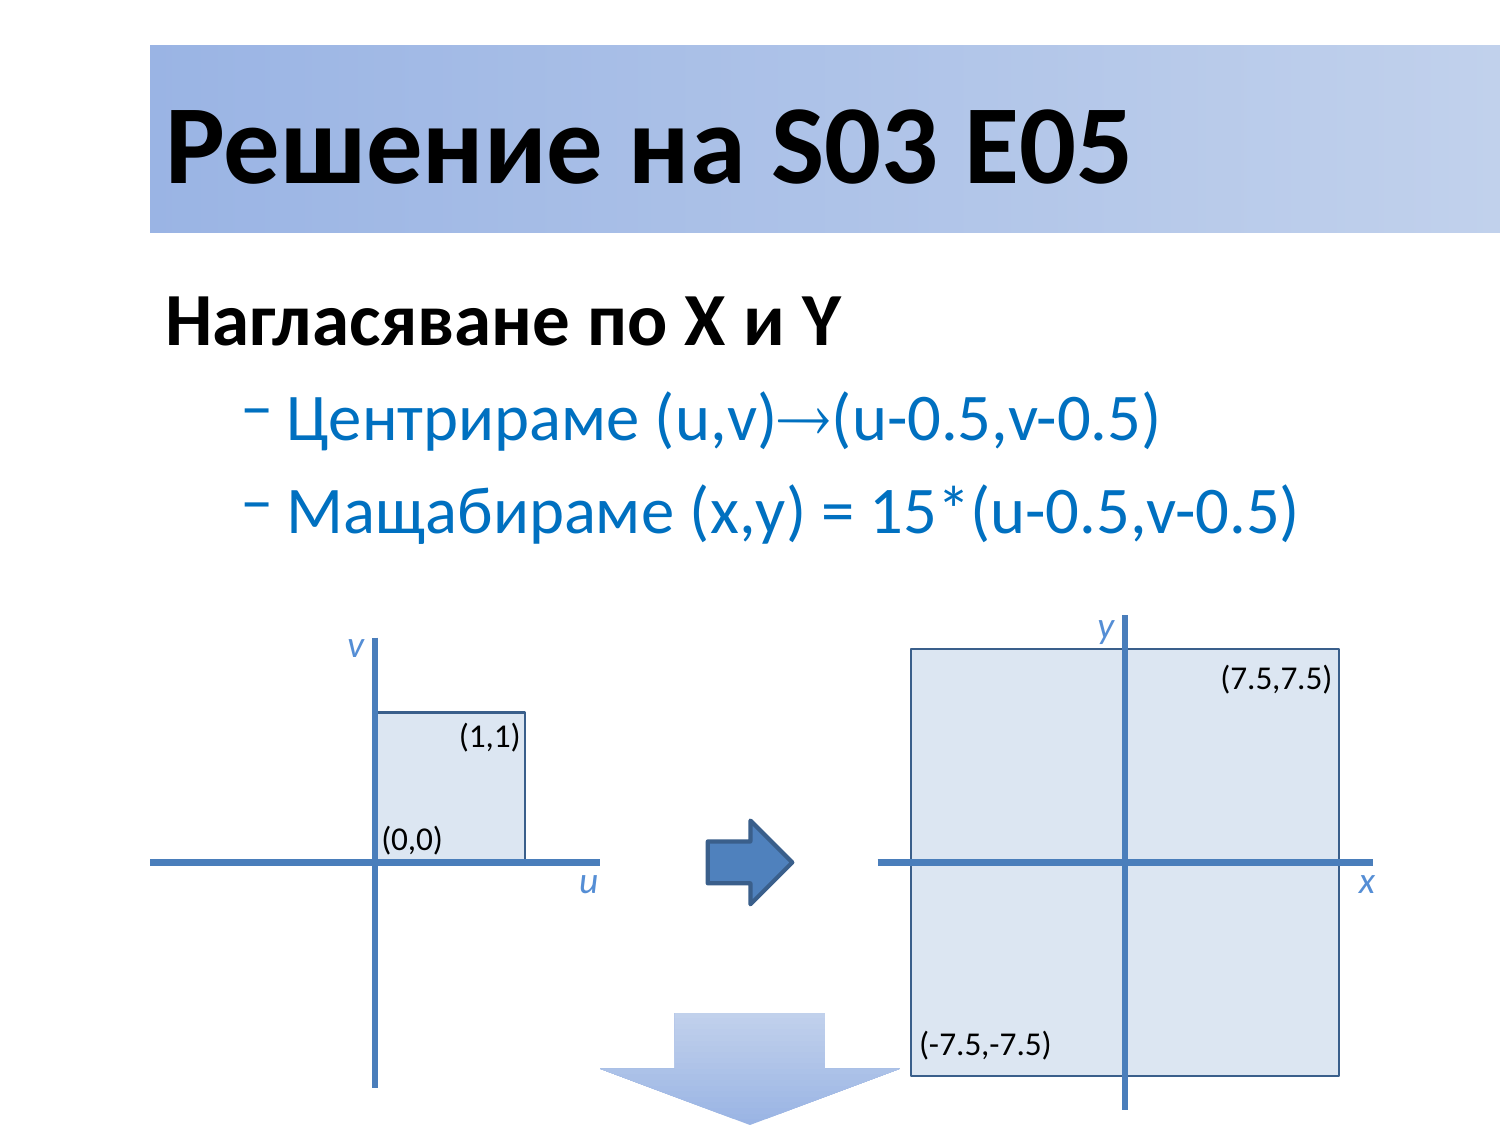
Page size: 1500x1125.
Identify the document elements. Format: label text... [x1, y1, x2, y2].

text_box y [1082, 593, 1134, 654]
text_box (0,0) [379, 810, 459, 861]
text_box (7.5,7.5) [1205, 648, 1348, 704]
text_box [705, 818, 795, 907]
text_box [597, 1010, 903, 1125]
text_box x [1344, 848, 1396, 909]
text_box u [564, 848, 616, 909]
text_box (-7.5,-7.5) [904, 1014, 1067, 1070]
text_box (0,0) [366, 810, 370, 861]
list Нагласяване по X и Y Центрираме (u,v)(u-0.5,v-0.5) Мащабираме (x,y) = 15*(u-0.5,v-0.5) [150, 262, 1500, 1100]
title Решение на S03 E05 [150, 45, 1500, 233]
text_box v [332, 612, 384, 673]
text_box (1,1) [444, 706, 536, 762]
